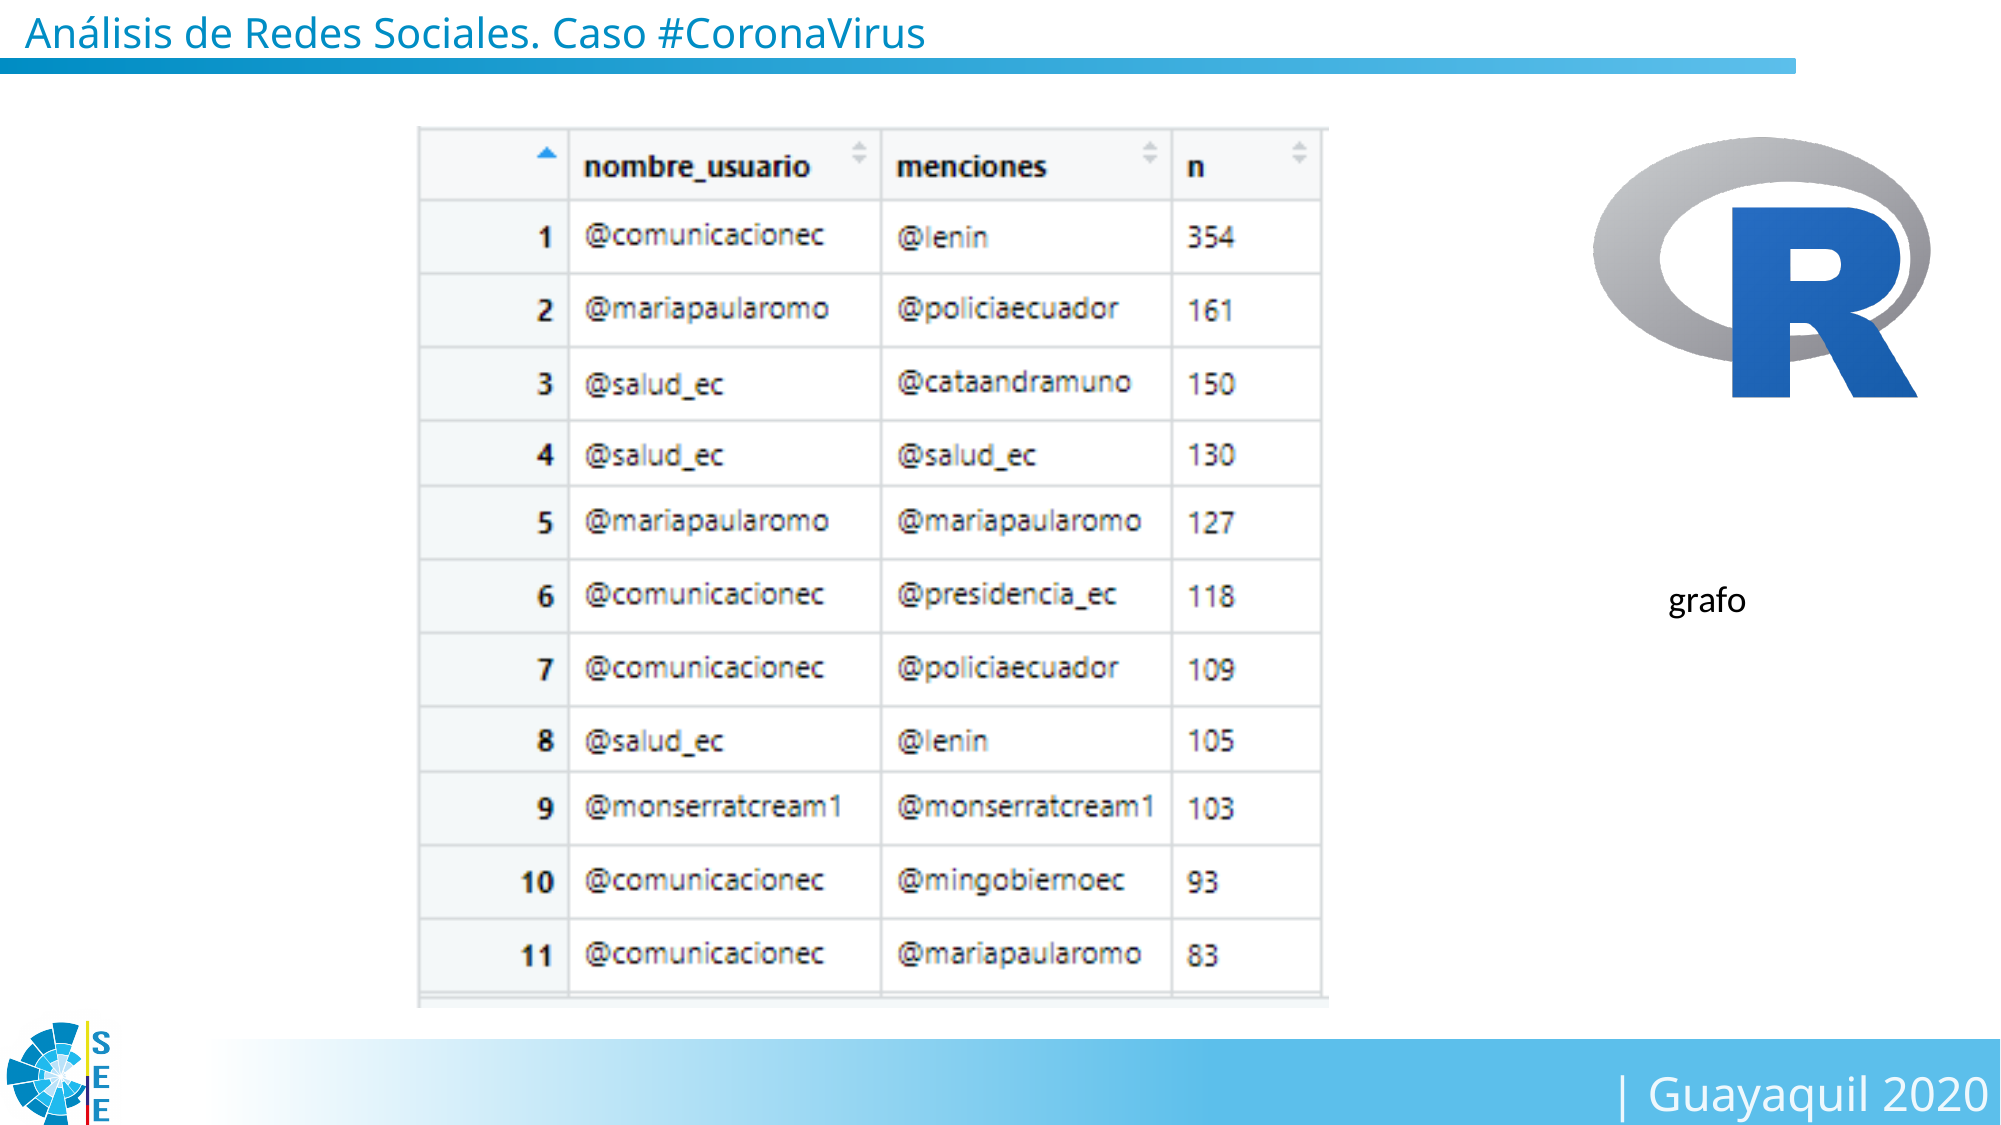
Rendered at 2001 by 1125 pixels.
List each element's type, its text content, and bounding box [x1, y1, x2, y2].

text_box [204, 1038, 2000, 1125]
text_box Análisis de Redes Sociales. Caso #CoronaVirus [9, 6, 1990, 66]
picture [416, 126, 1329, 1009]
text_box grafo [1653, 567, 1762, 628]
picture [1, 1013, 123, 1125]
picture [1593, 136, 1931, 398]
text_box | Guayaquil 2020 [591, 1062, 2000, 1125]
text_box [0, 58, 1796, 75]
